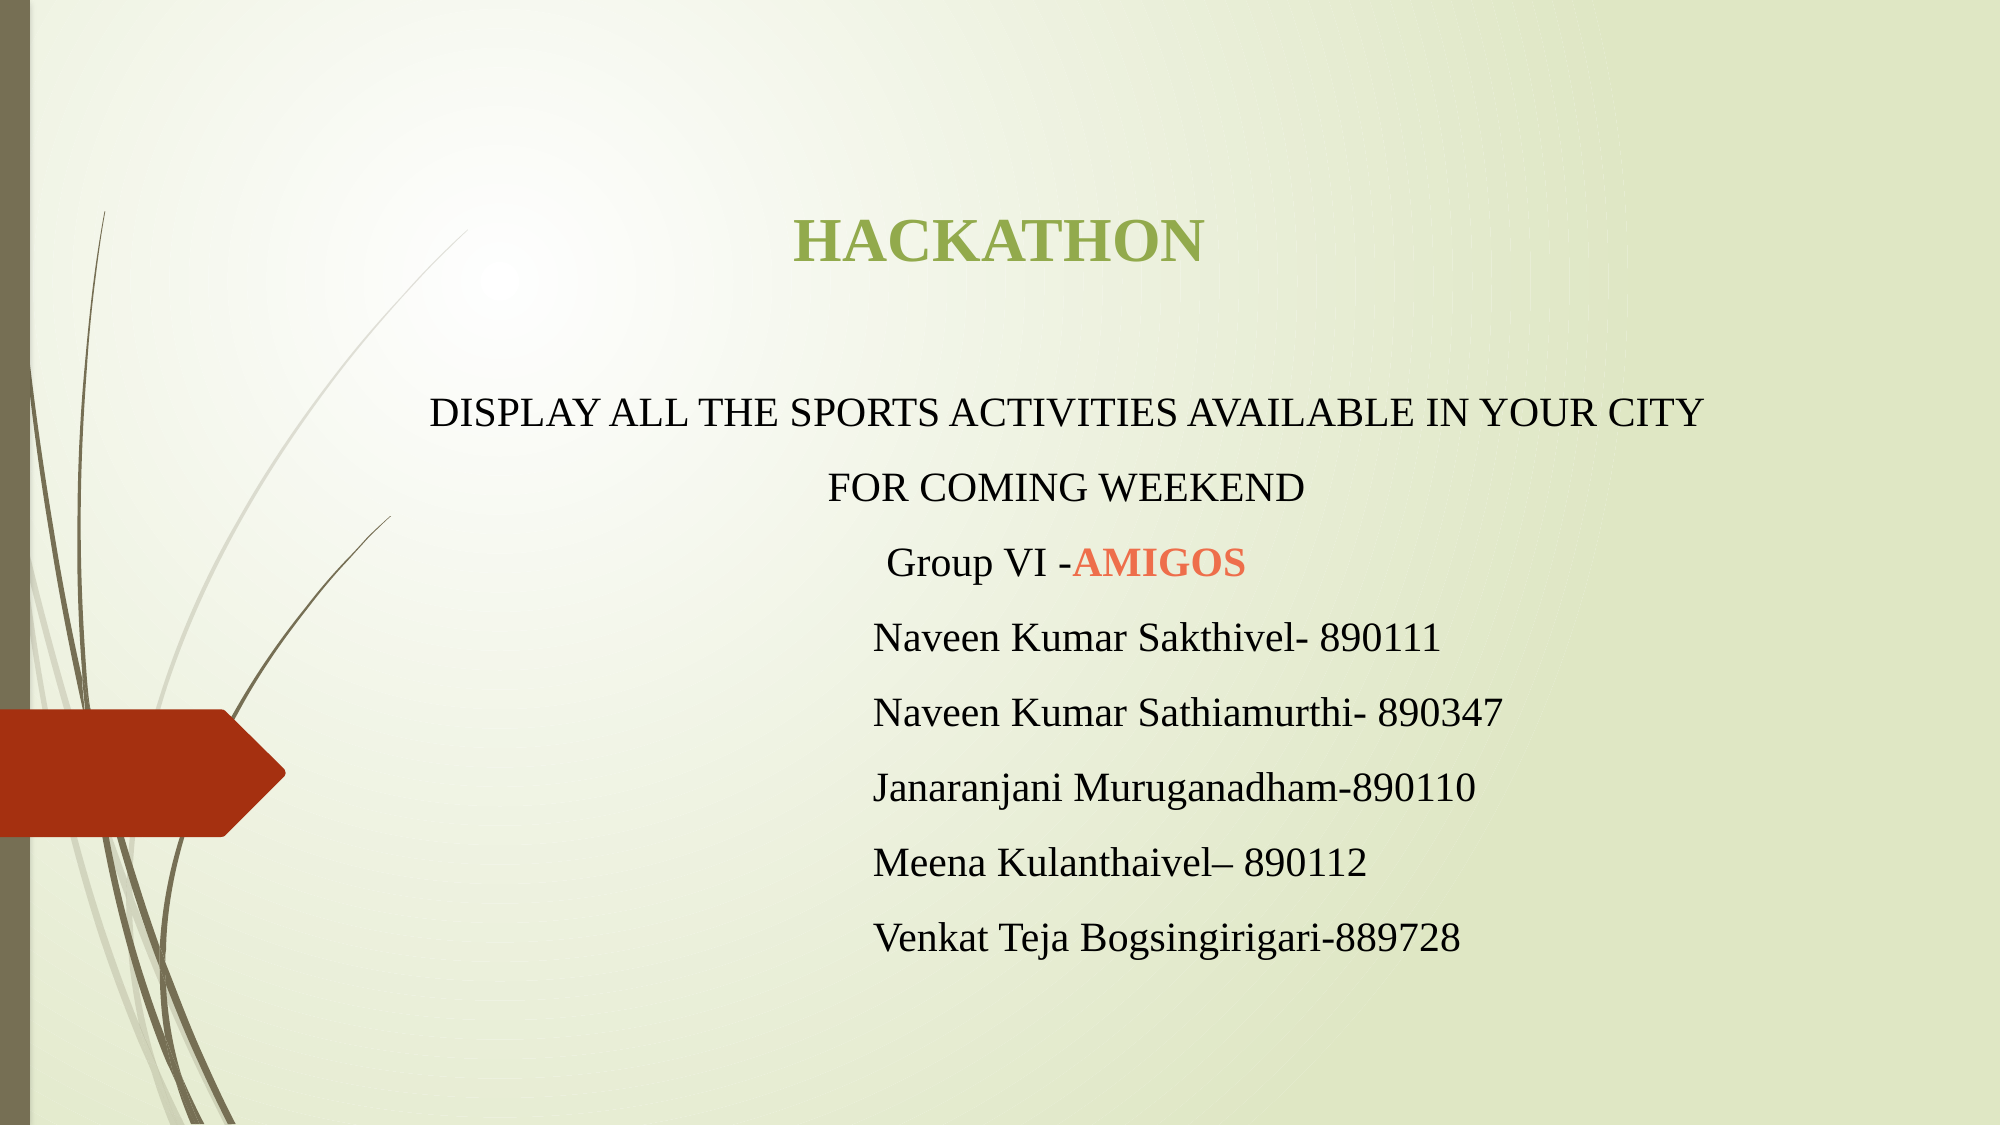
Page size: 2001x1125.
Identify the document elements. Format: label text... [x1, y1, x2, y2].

text_box DISPLAY ALL THE SPORTS ACTIVITIES AVAILABLE IN YOUR CITY FOR COMING WEEKEND Group VI -AMIGOS Naveen Kumar Sakthivel- 890111 Naveen Kumar Sathiamurthi- 890347 Janaranjani Muruganadham-890110 Meena Kulanthaivel– 890112 Venkat Teja Bogsingirigari-889728 [408, 352, 1725, 968]
text_box HACKATHON [462, 191, 1538, 281]
